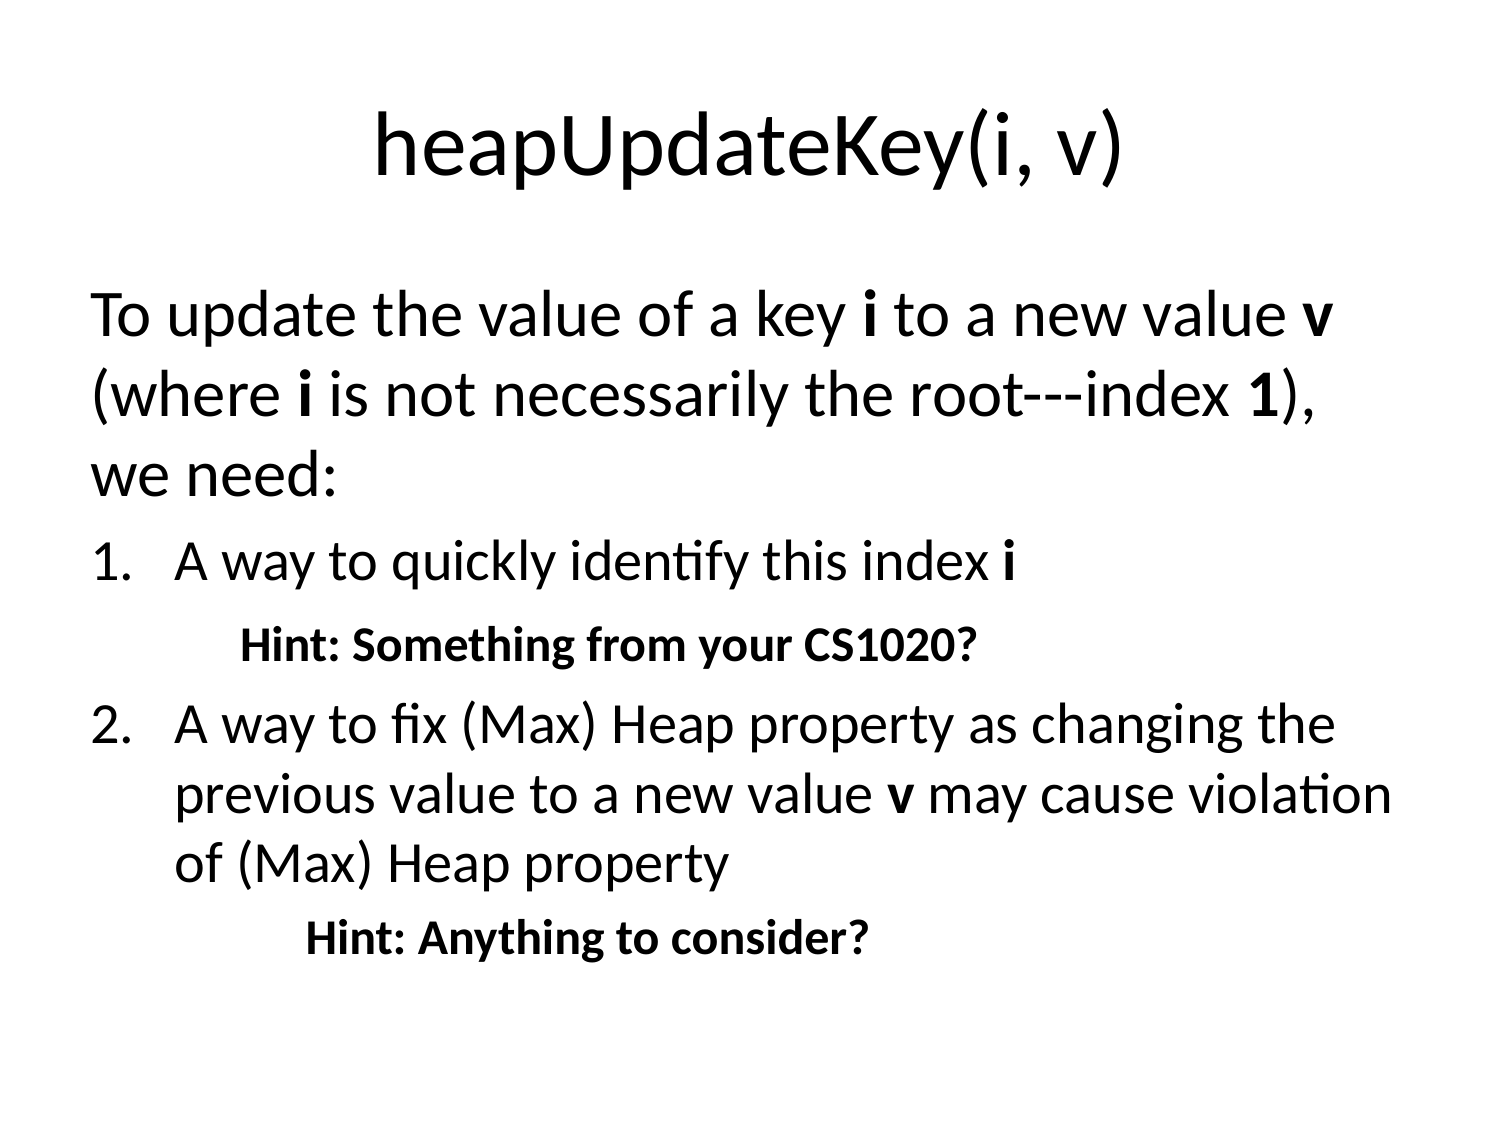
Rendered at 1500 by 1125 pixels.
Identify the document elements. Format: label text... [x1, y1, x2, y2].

list To update the value of a key i to a new value v (where i is not necessarily the root---index 1), we need: A way to quickly identify this index i Hint: Something from your CS1020? A way to fix (Max) Heap property as changing the previous value to a new value v may cause violation of (Max) Heap property Hint: Anything to consider? [75, 262, 1425, 1005]
title heapUpdateKey(i, v) [75, 45, 1425, 233]
